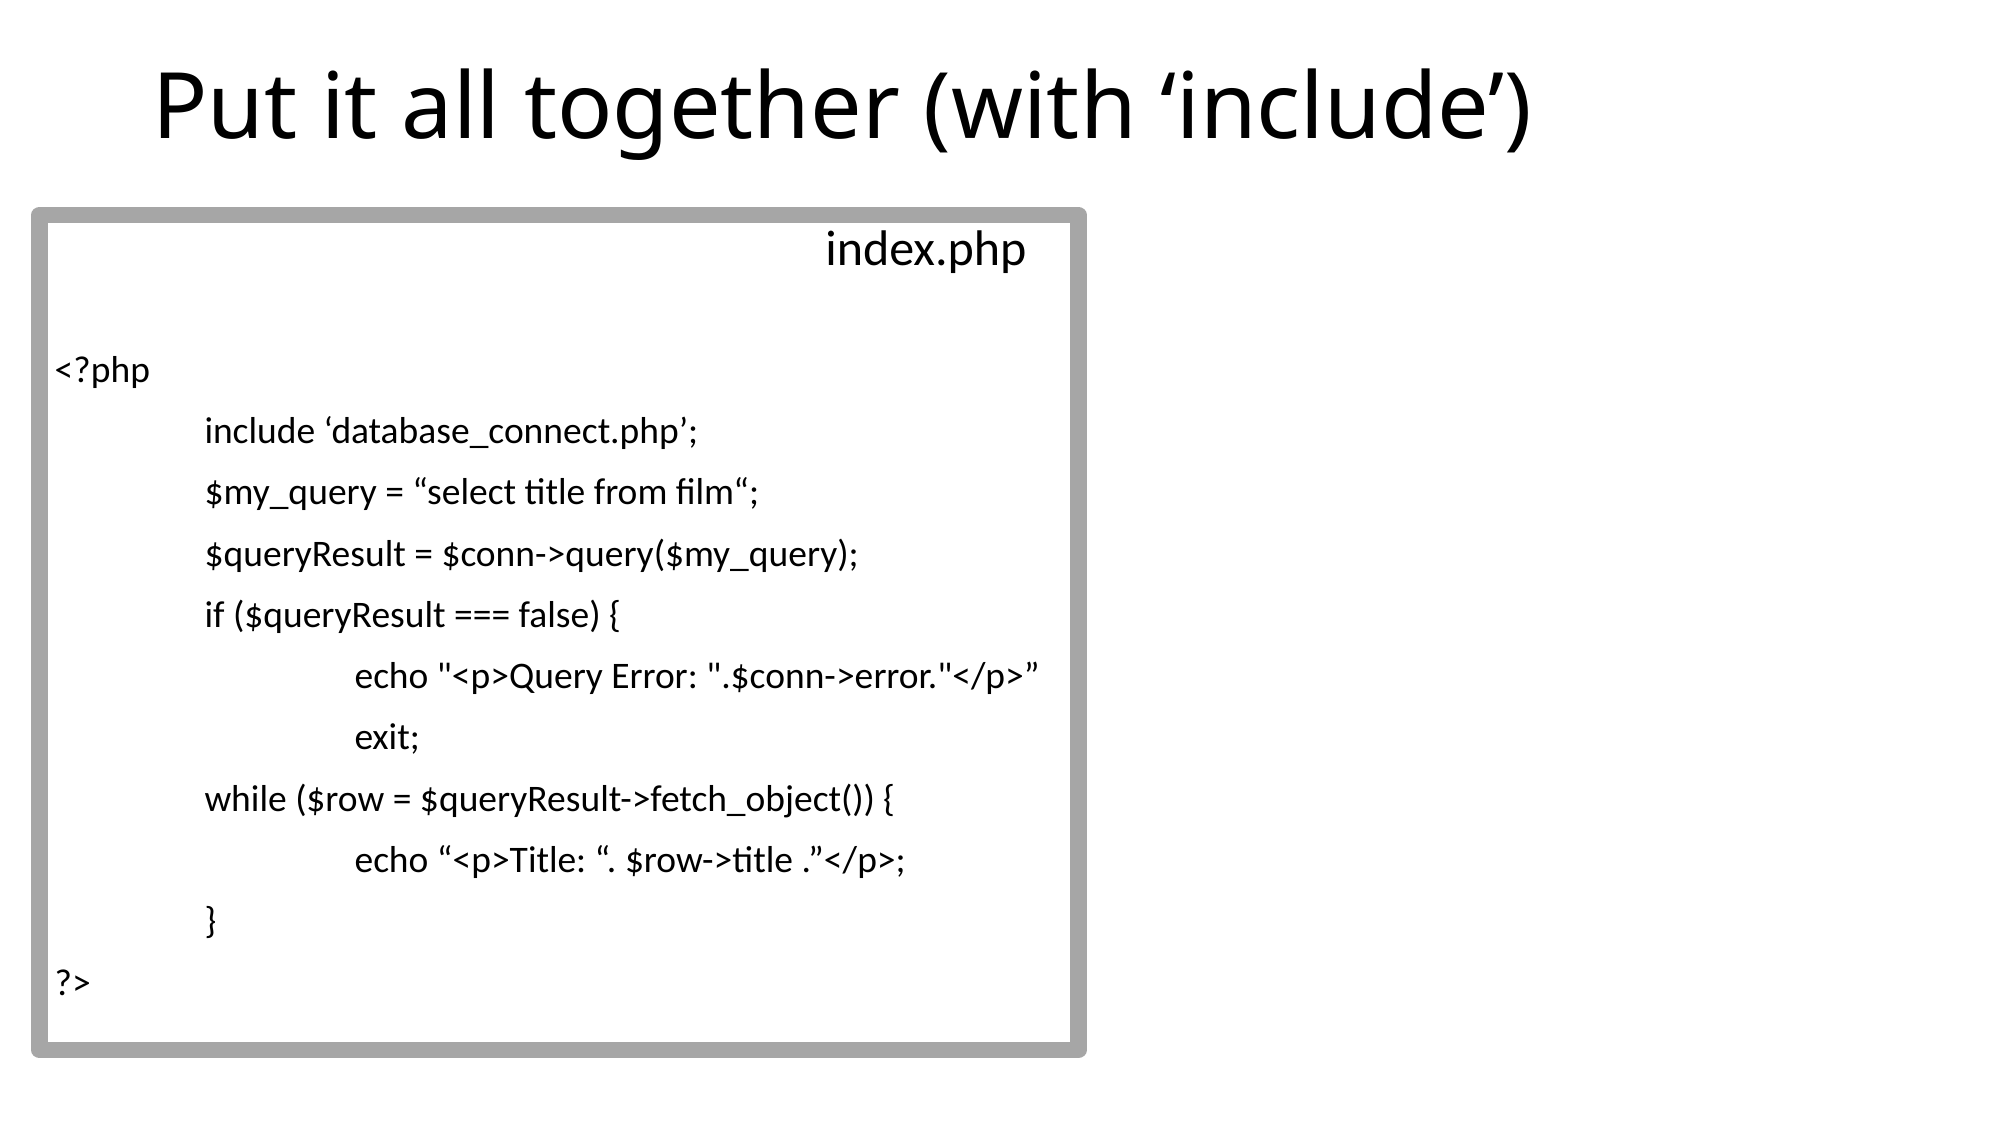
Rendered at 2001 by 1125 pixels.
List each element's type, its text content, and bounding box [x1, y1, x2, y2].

list <?php include ‘database_connect.php’; $my_query = “select title from film“; $queryResult = $conn->query($my_query); if ($queryResult === false) { echo "<p>Query Error: ".$conn->error."</p>” exit; while ($row = $queryResult->fetch_object()) { echo “<p>Title: “. $row->title .”</p>; } ?> [39, 215, 1079, 1050]
title Put it all together (with ‘include’) [137, 0, 1863, 218]
text_box index.php [810, 207, 1190, 283]
